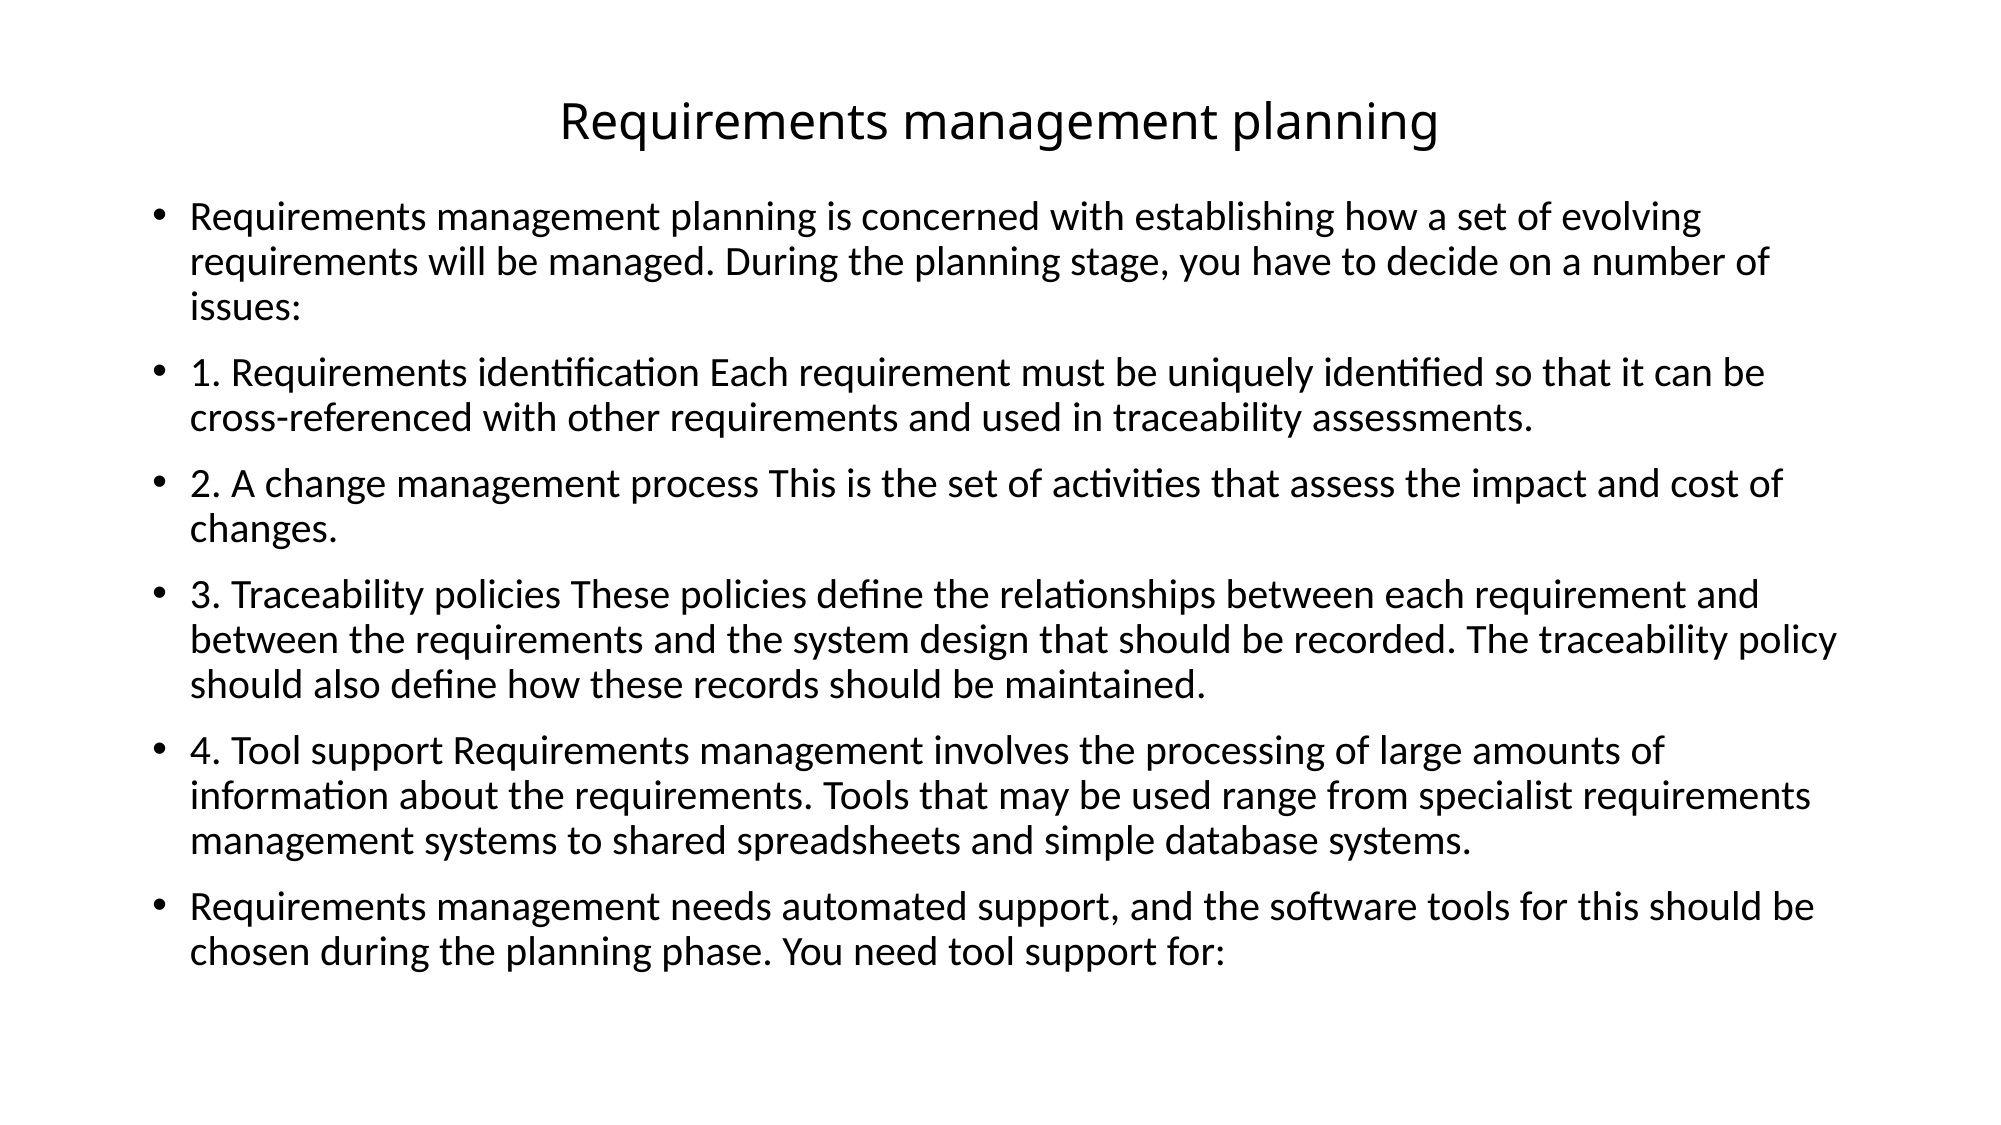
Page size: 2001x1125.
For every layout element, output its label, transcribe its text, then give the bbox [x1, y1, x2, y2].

list Requirements management planning is concerned with establishing how a set of evolving requirements will be managed. During the planning stage, you have to decide on a number of issues: 1. Requirements identification Each requirement must be uniquely identified so that it can be cross-referenced with other requirements and used in traceability assessments. 2. A change management process This is the set of activities that assess the impact and cost of changes. 3. Traceability policies These policies define the relationships between each requirement and between the requirements and the system design that should be recorded. The traceability policy should also define how these records should be maintained. 4. Tool support Requirements management involves the processing of large amounts of information about the requirements. Tools that may be used range from specialist requirements management systems to shared spreadsheets and simple database systems. Requirements management needs automated support, and the software tools for this should be chosen during the planning phase. You need tool support for: [137, 186, 1863, 1014]
title Requirements management planning [137, 59, 1863, 186]
